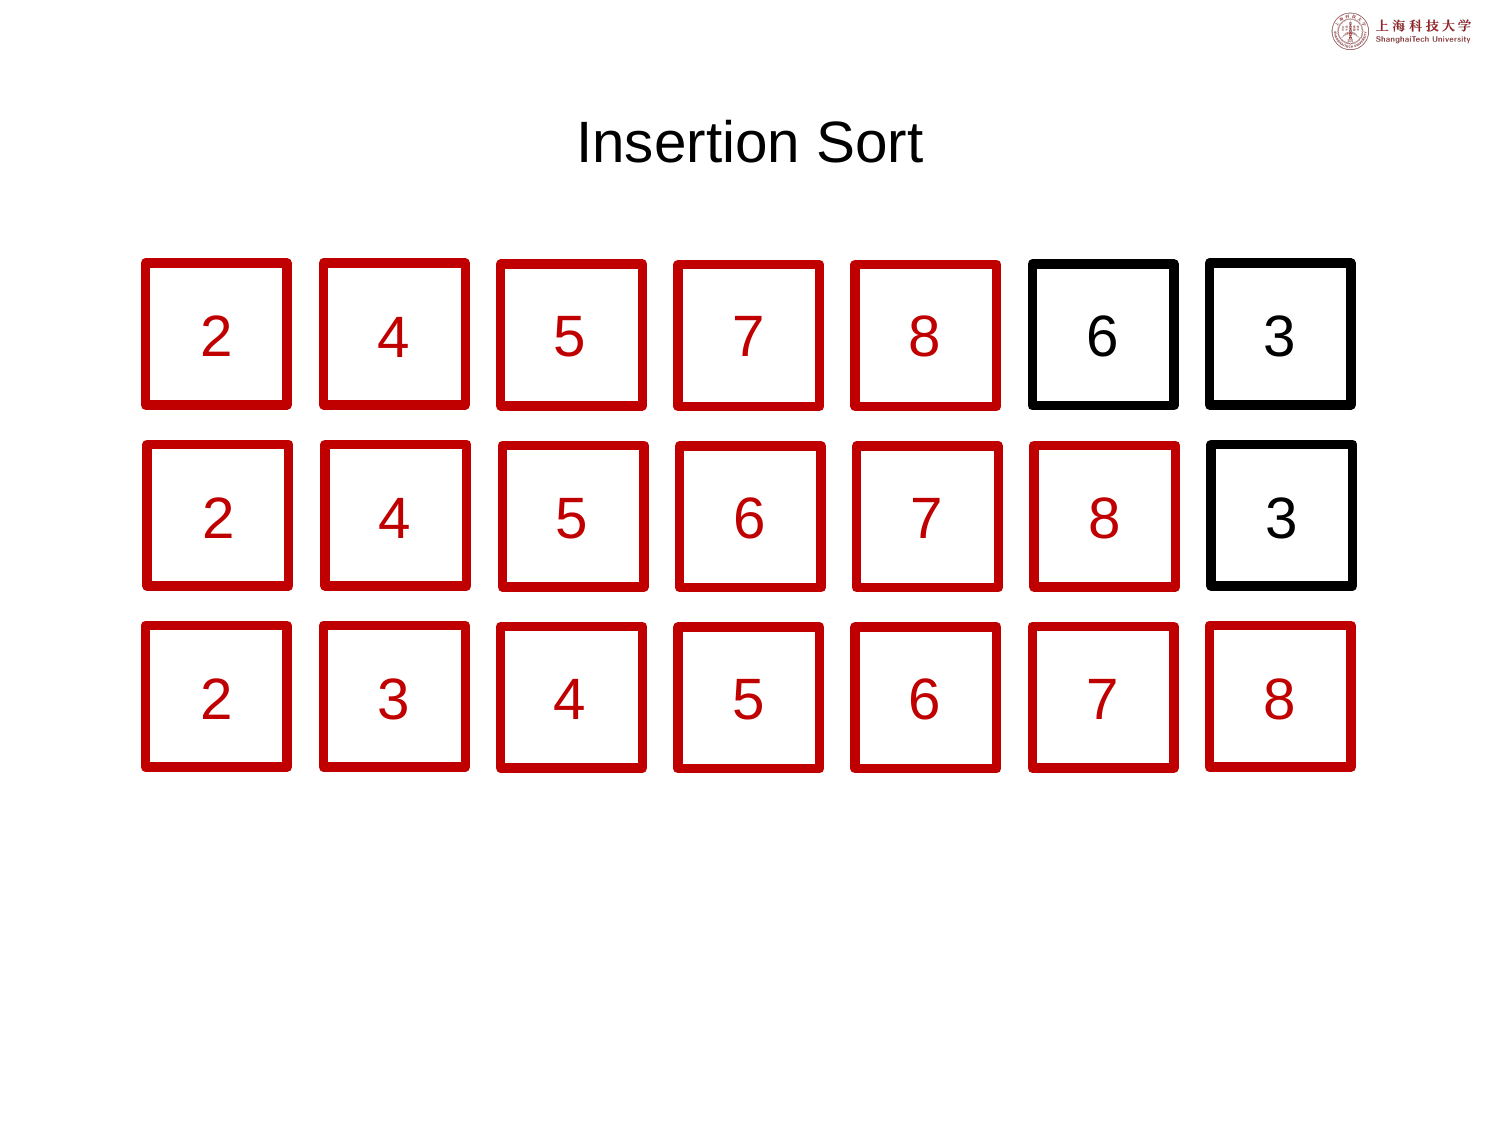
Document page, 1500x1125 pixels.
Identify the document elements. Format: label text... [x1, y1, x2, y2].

picture [1327, 0, 1478, 109]
title Insertion Sort [74, 44, 1426, 233]
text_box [146, 444, 1354, 588]
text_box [145, 625, 1352, 770]
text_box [145, 262, 1352, 407]
